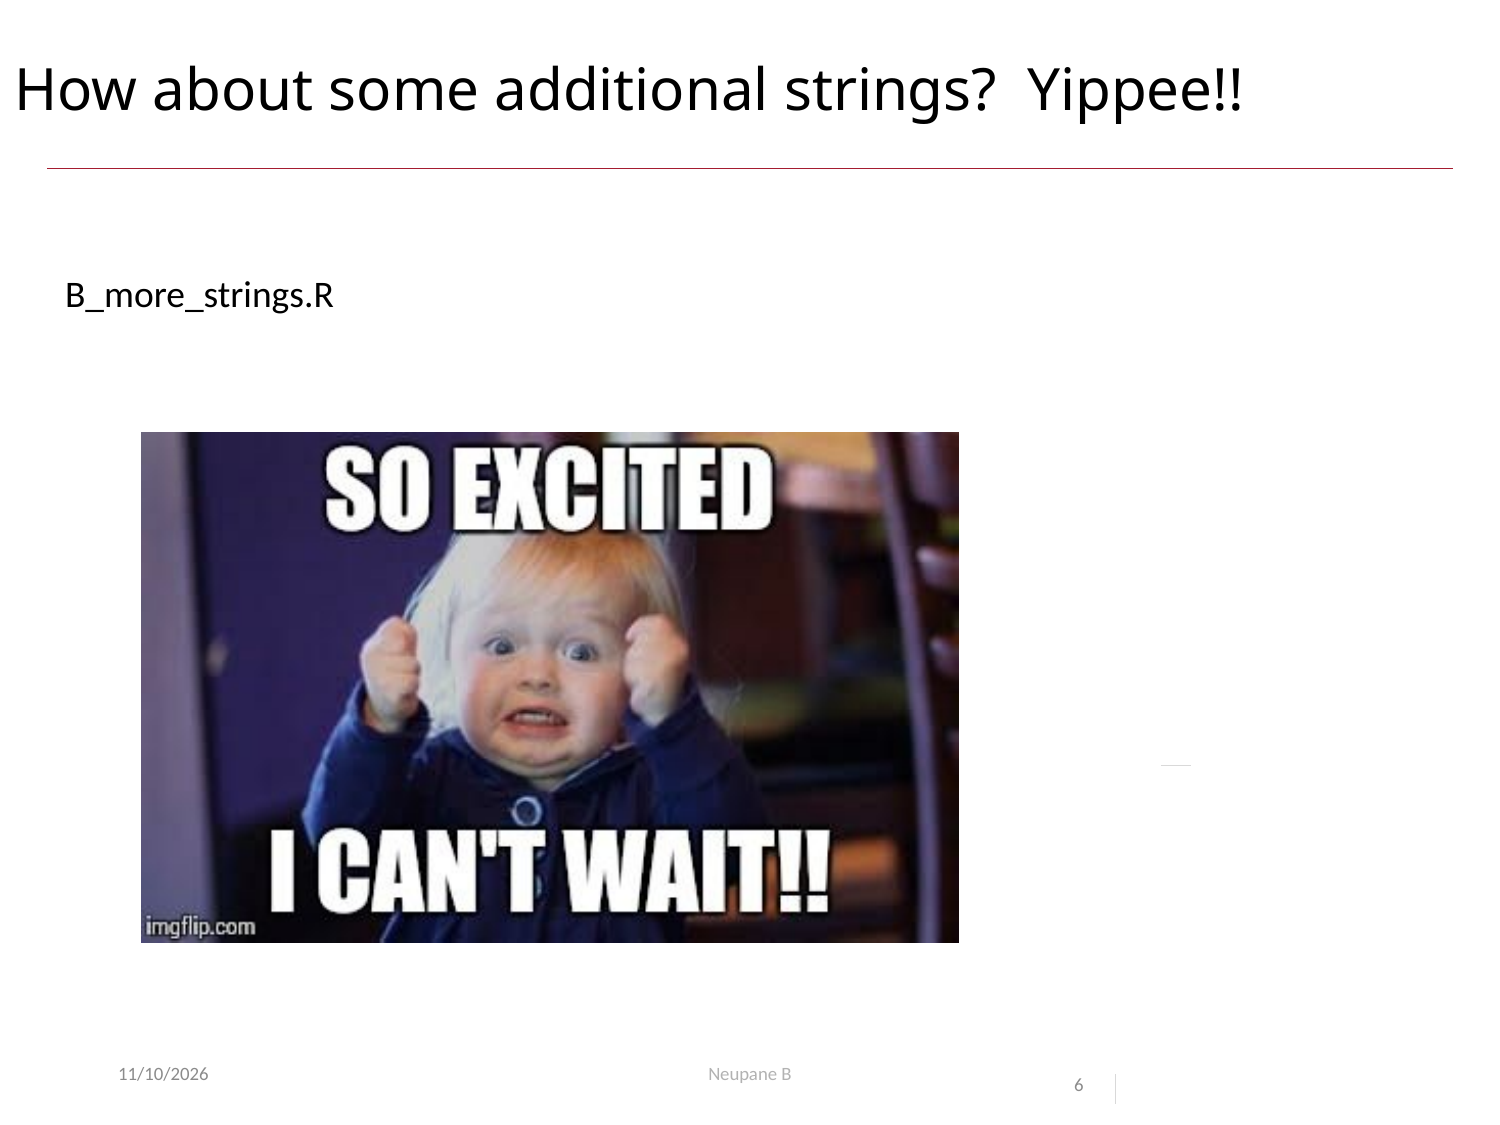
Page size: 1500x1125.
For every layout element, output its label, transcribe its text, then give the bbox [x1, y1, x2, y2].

footer Neupane B [496, 1042, 1004, 1103]
picture [141, 432, 959, 943]
text_box B_more_strings.R [50, 262, 350, 323]
slide_number 6 [1059, 1042, 1200, 1103]
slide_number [103, 1042, 441, 1103]
title How about some additional strings? Yippee!! [0, 52, 1397, 150]
